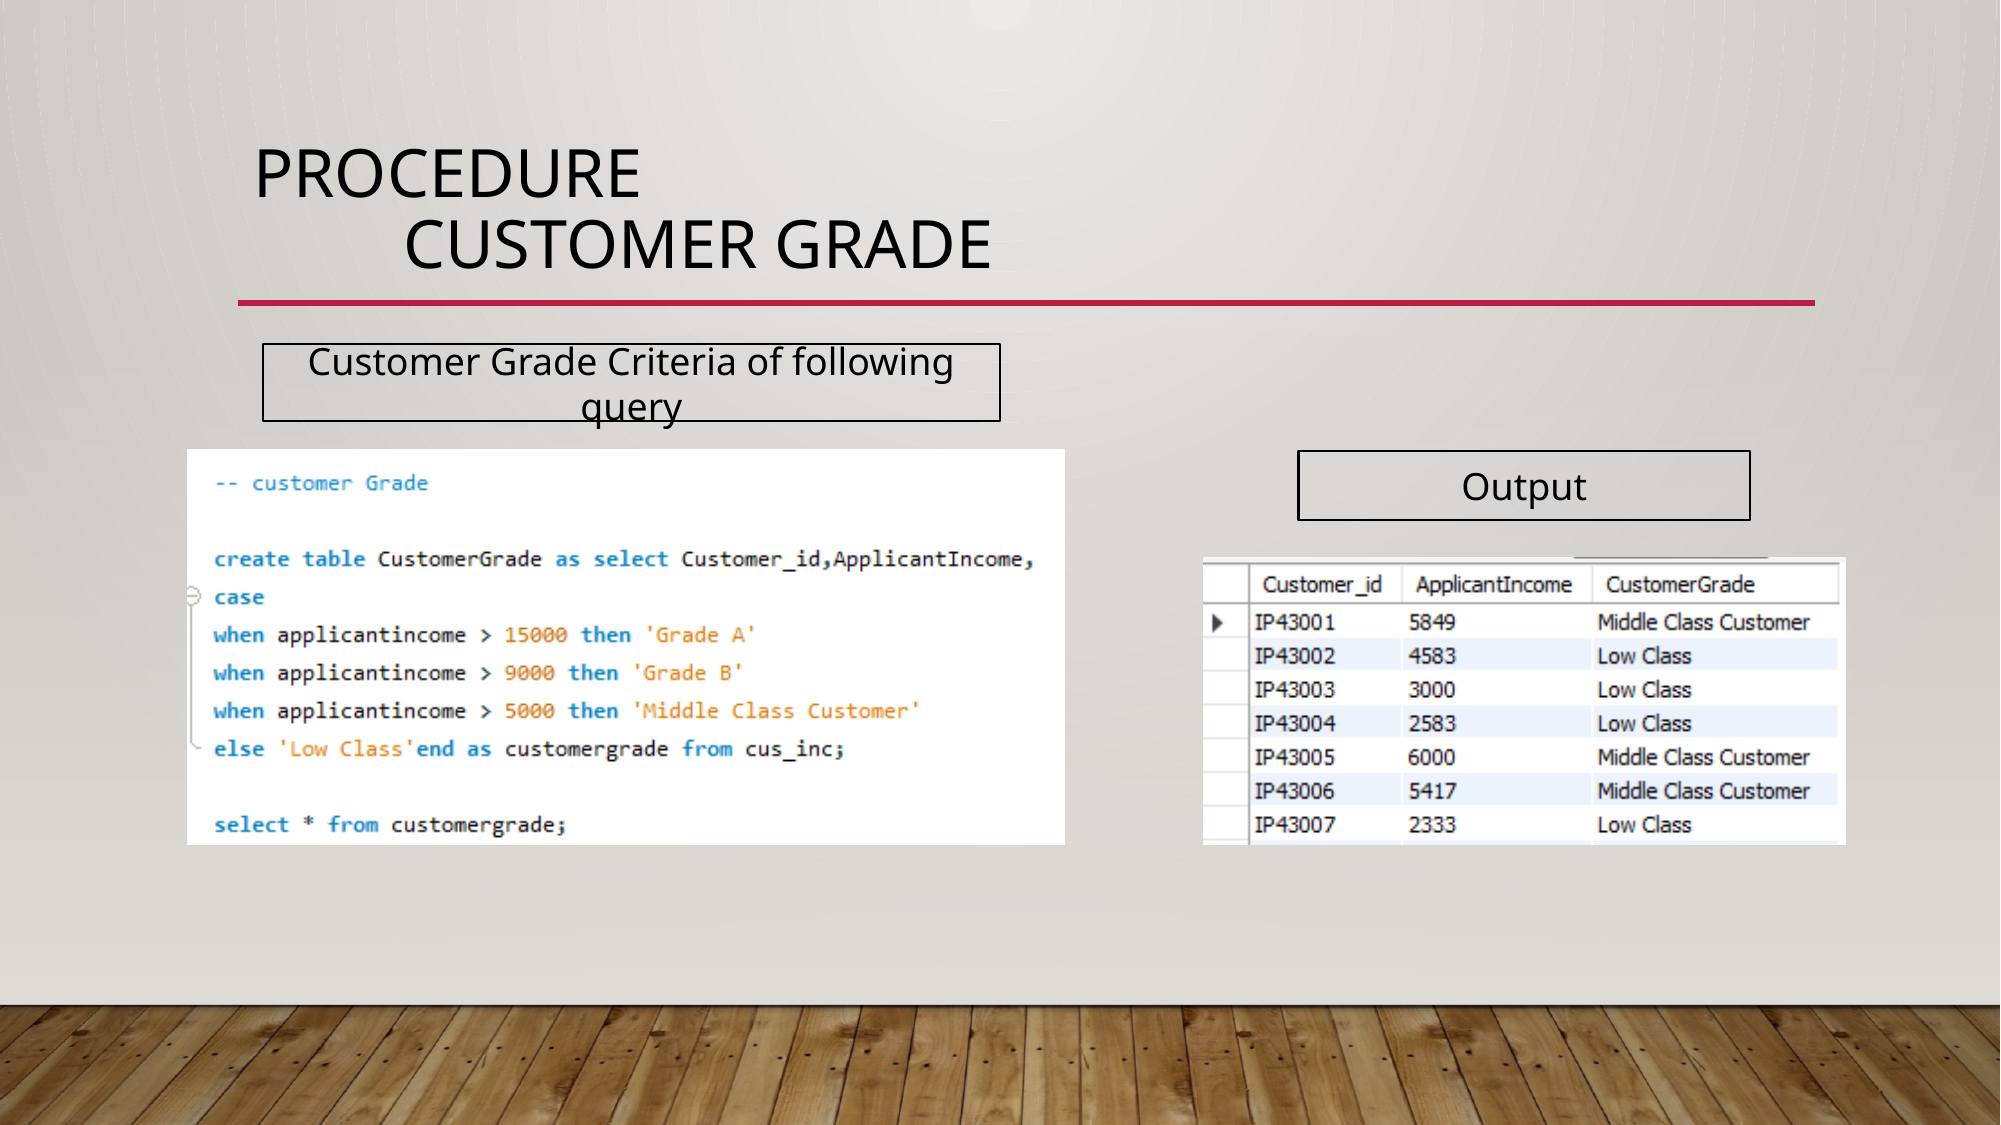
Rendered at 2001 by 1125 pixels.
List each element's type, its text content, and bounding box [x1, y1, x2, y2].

picture [1203, 557, 1847, 845]
title Procedure Customer Grade [238, 131, 1814, 305]
text_box Customer Grade Criteria of following query [262, 343, 1001, 422]
picture [0, 1005, 2000, 1125]
text_box Output [1297, 450, 1751, 521]
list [186, 448, 1066, 845]
